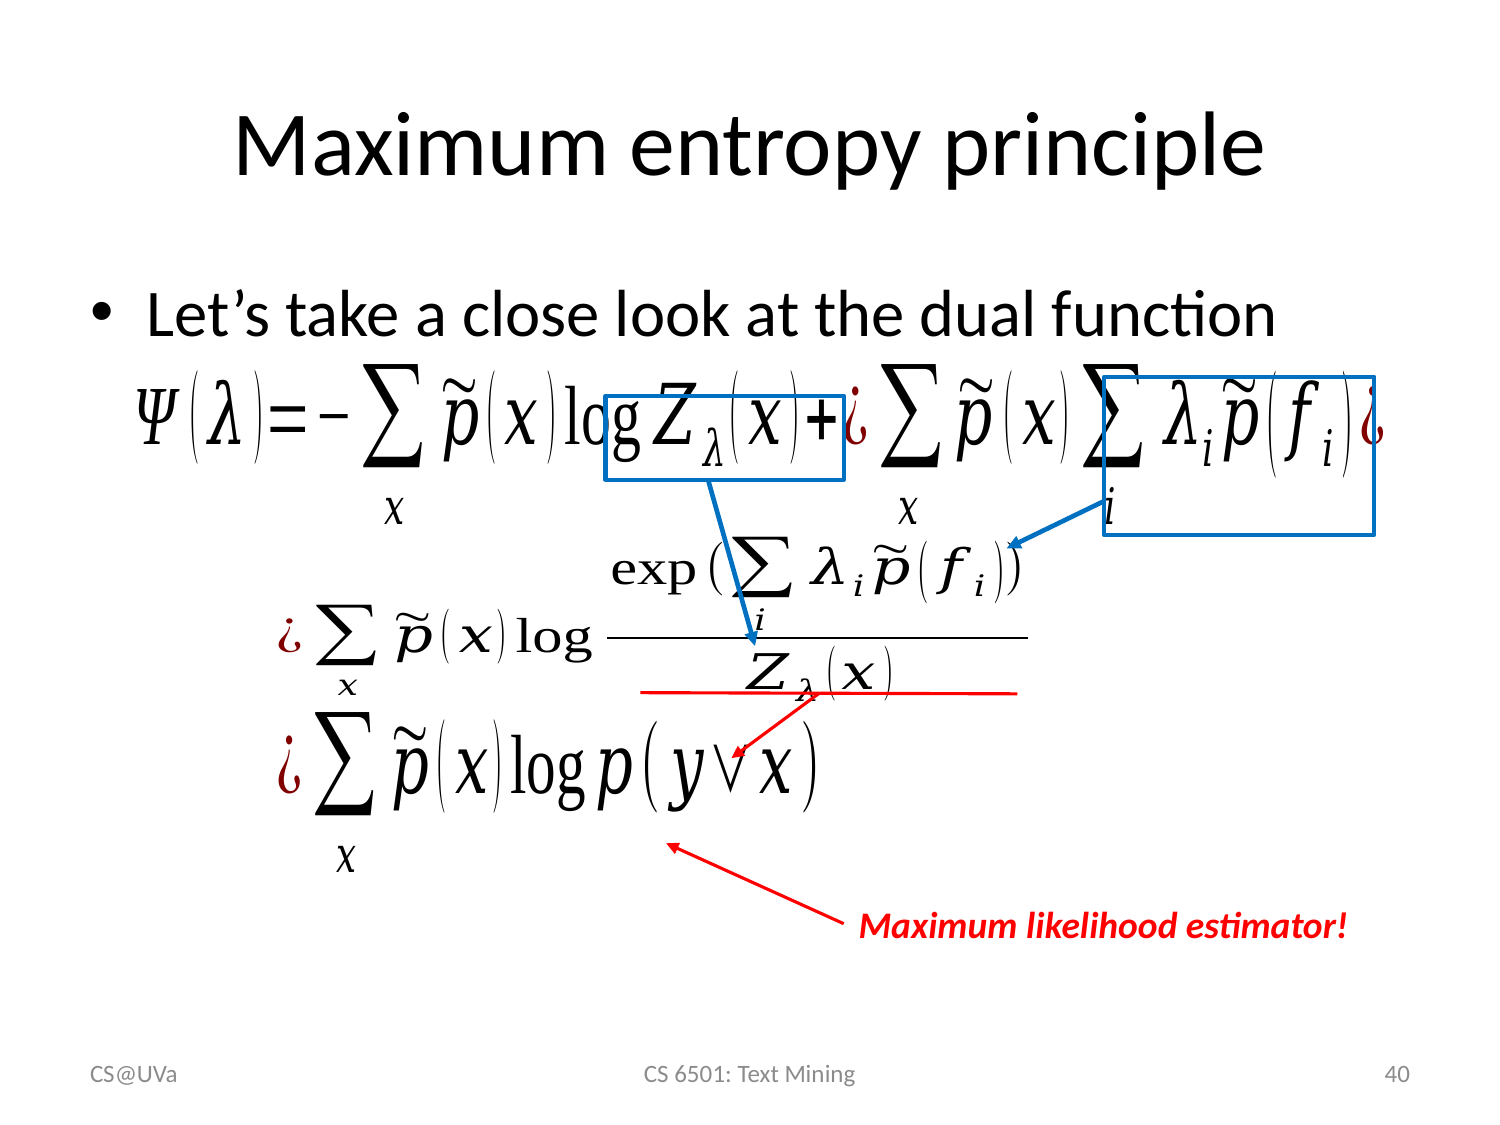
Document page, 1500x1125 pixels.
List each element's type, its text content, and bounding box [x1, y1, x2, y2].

slide_number CS@UVa [75, 1042, 425, 1103]
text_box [1006, 376, 1375, 549]
title Maximum entropy principle [75, 45, 1425, 233]
slide_number 40 [1074, 1042, 1425, 1103]
footer CS 6501: Text Mining [512, 1042, 988, 1103]
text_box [605, 395, 844, 647]
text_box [640, 692, 1018, 759]
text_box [665, 843, 1387, 955]
list Let’s take a close look at the dual function [75, 262, 1425, 1005]
